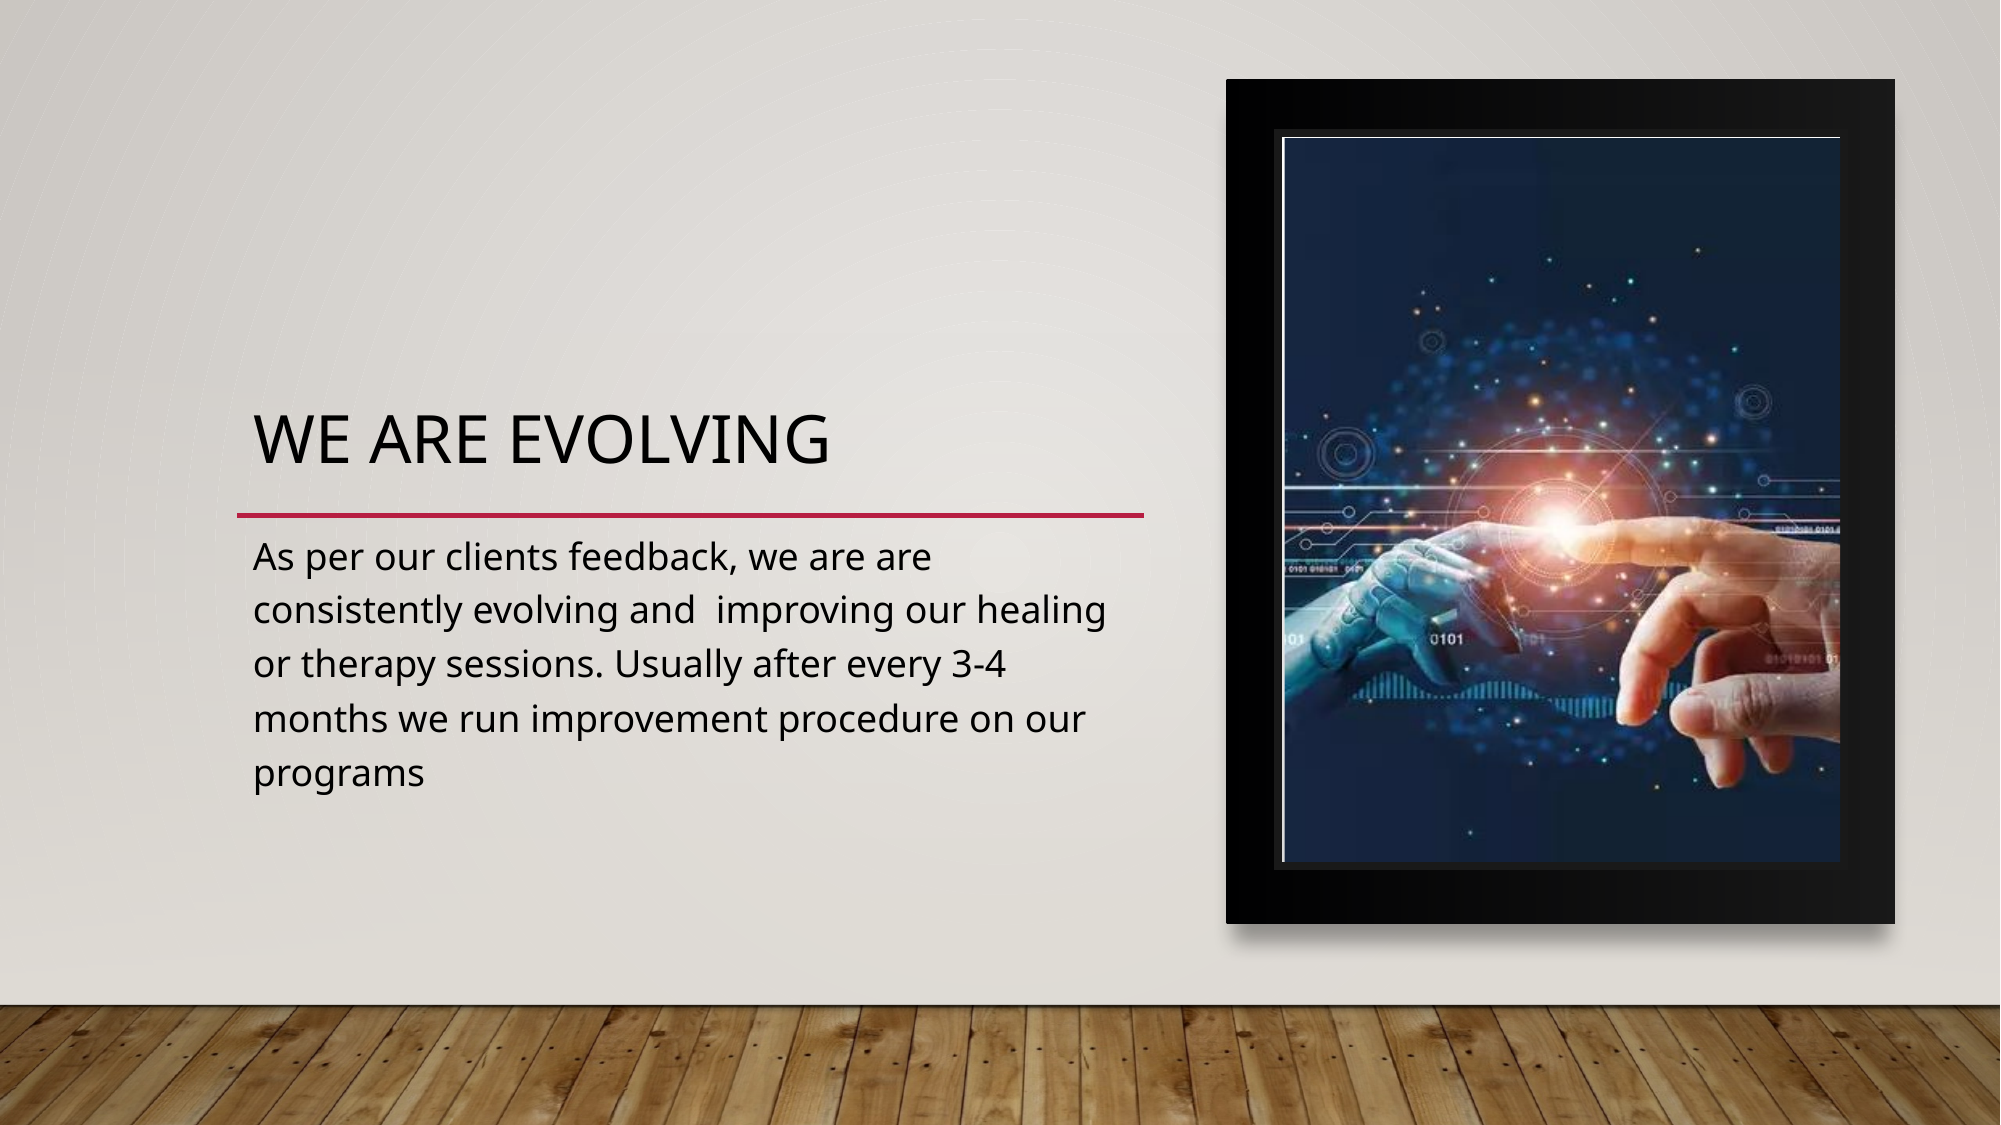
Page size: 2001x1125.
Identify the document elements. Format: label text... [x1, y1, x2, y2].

picture [1284, 138, 1841, 862]
list As per our clients feedback, we are are consistently evolving and improving our healing or therapy sessions. Usually after every 3-4 months we run improvement procedure on our programs [237, 516, 1145, 845]
title we are evolving [238, 185, 1146, 486]
picture [0, 1005, 2000, 1125]
